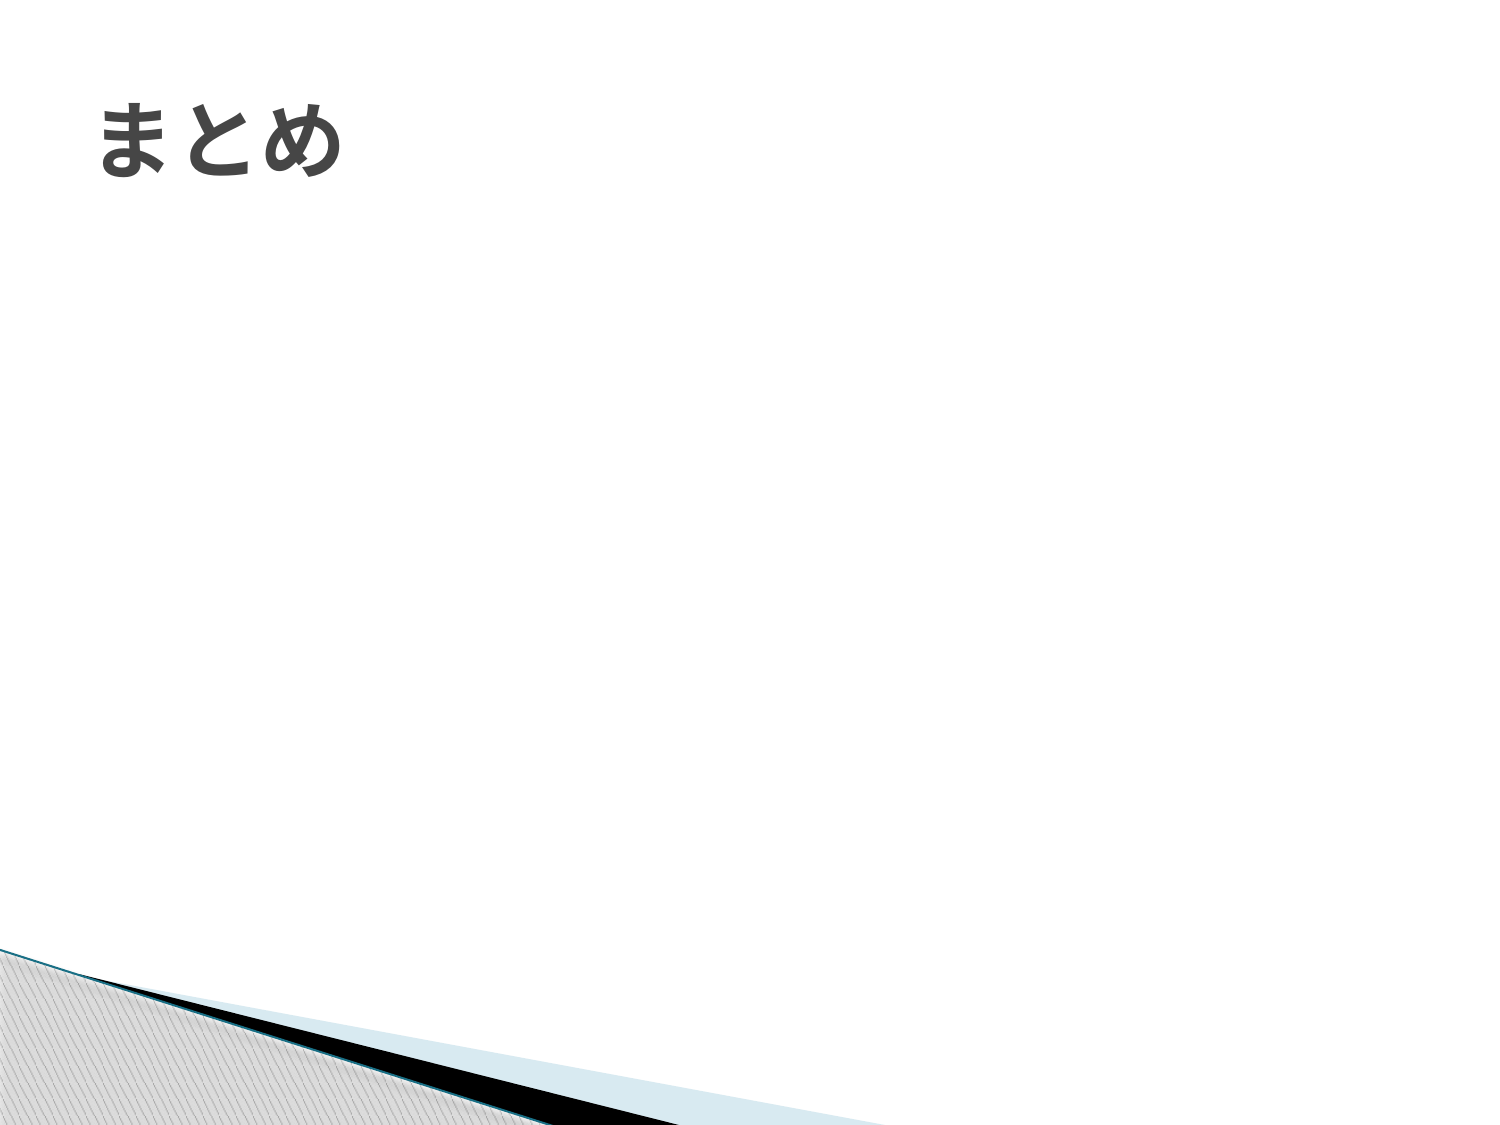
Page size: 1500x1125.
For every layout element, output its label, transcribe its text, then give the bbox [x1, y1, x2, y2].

title まとめ [75, 45, 1425, 233]
